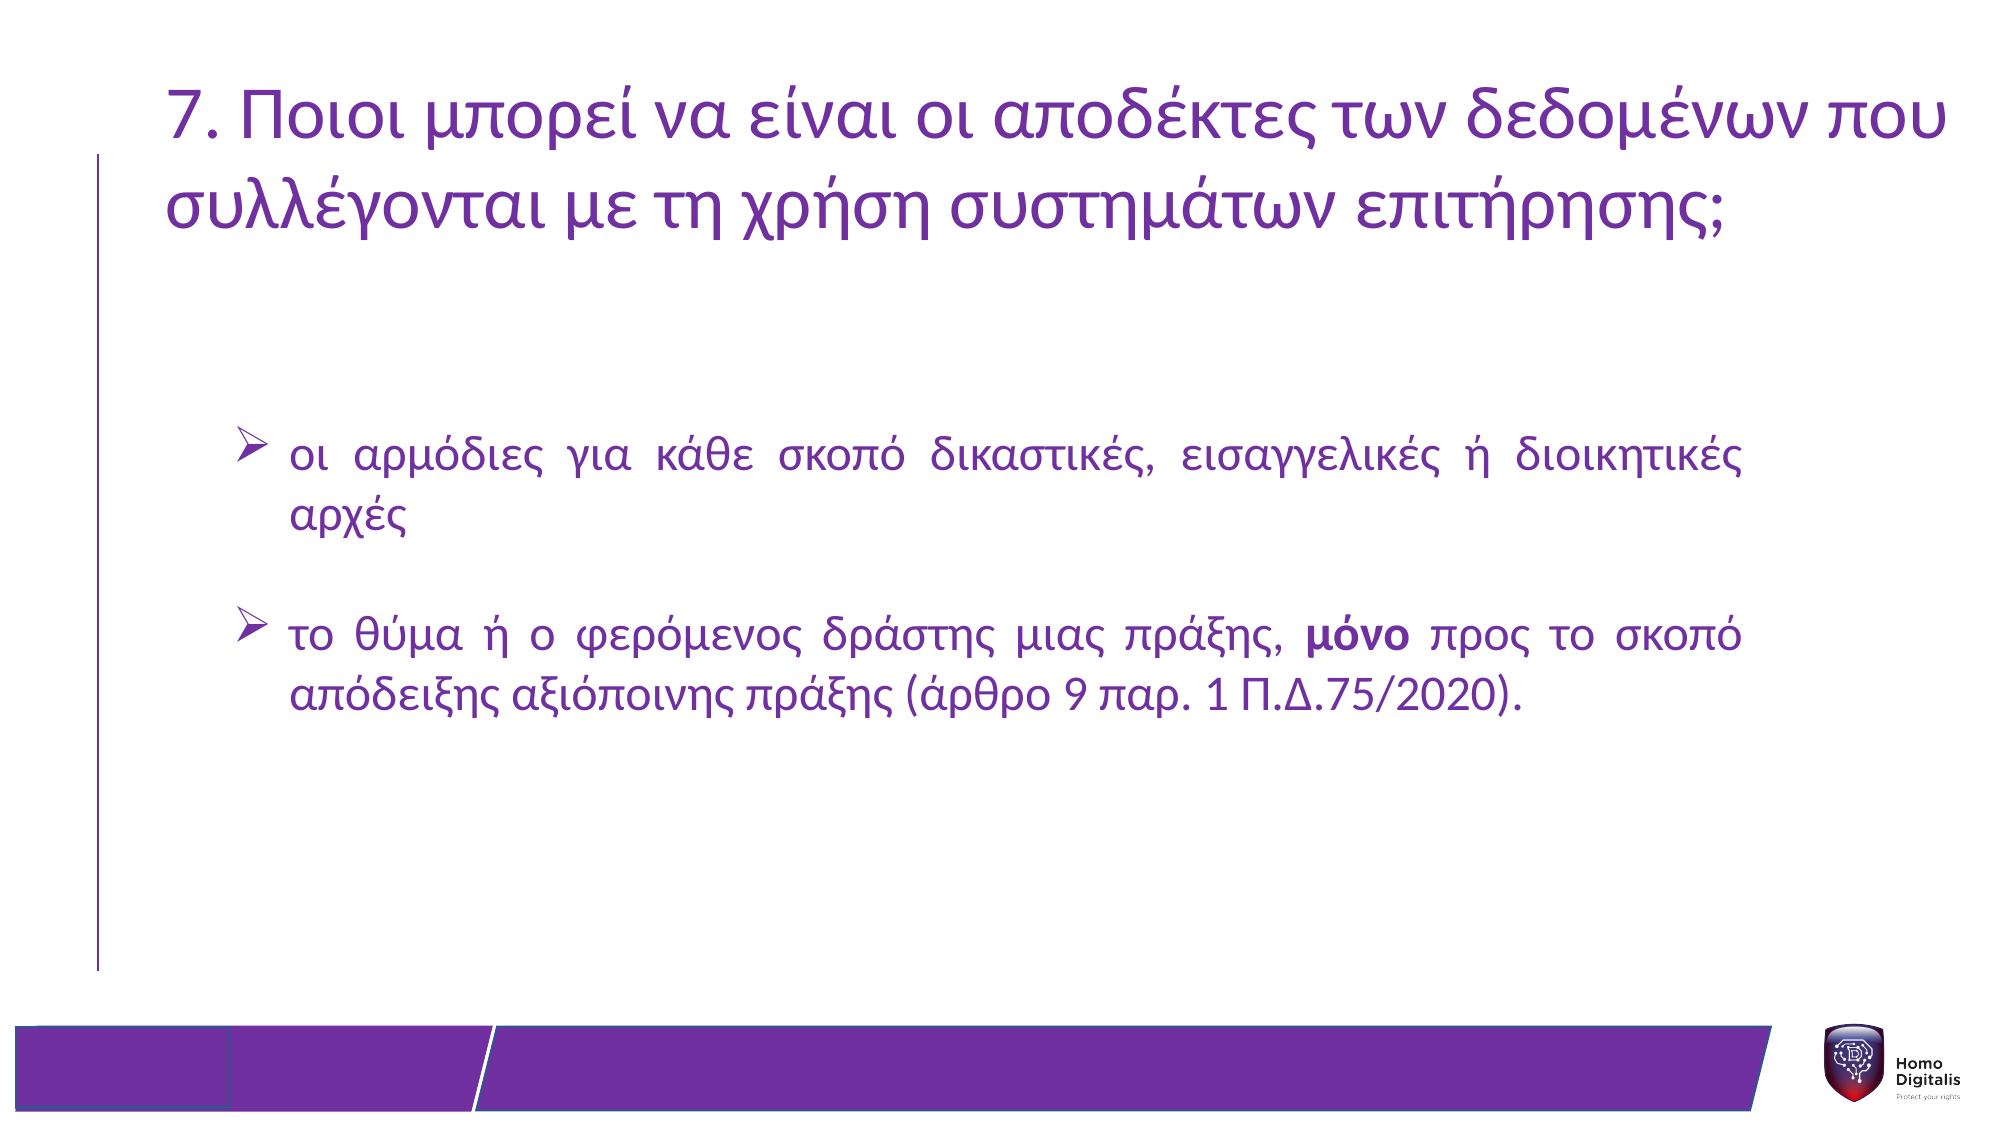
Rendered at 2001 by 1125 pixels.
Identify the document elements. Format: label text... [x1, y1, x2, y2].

text_box [15, 1026, 230, 1109]
picture [1793, 1017, 1984, 1113]
text_box [474, 1025, 1773, 1112]
text_box 7. Ποιοι μπορεί να είναι οι αποδέκτες των δεδομένων που συλλέγονται με τη χρήση συστημάτων επιτήρησης; [150, 55, 1983, 251]
text_box οι αρμόδιες για κάθε σκοπό δικαστικές, εισαγγελικές ή διοικητικές αρχές το θύμα ή ο φερόμενος δράστης μιας πράξης, μόνο προς το σκοπό απόδειξης αξιόποινης πράξης (άρθρο 9 παρ. 1 Π.Δ.75/2020). [218, 413, 1758, 729]
text_box [15, 1025, 493, 1112]
